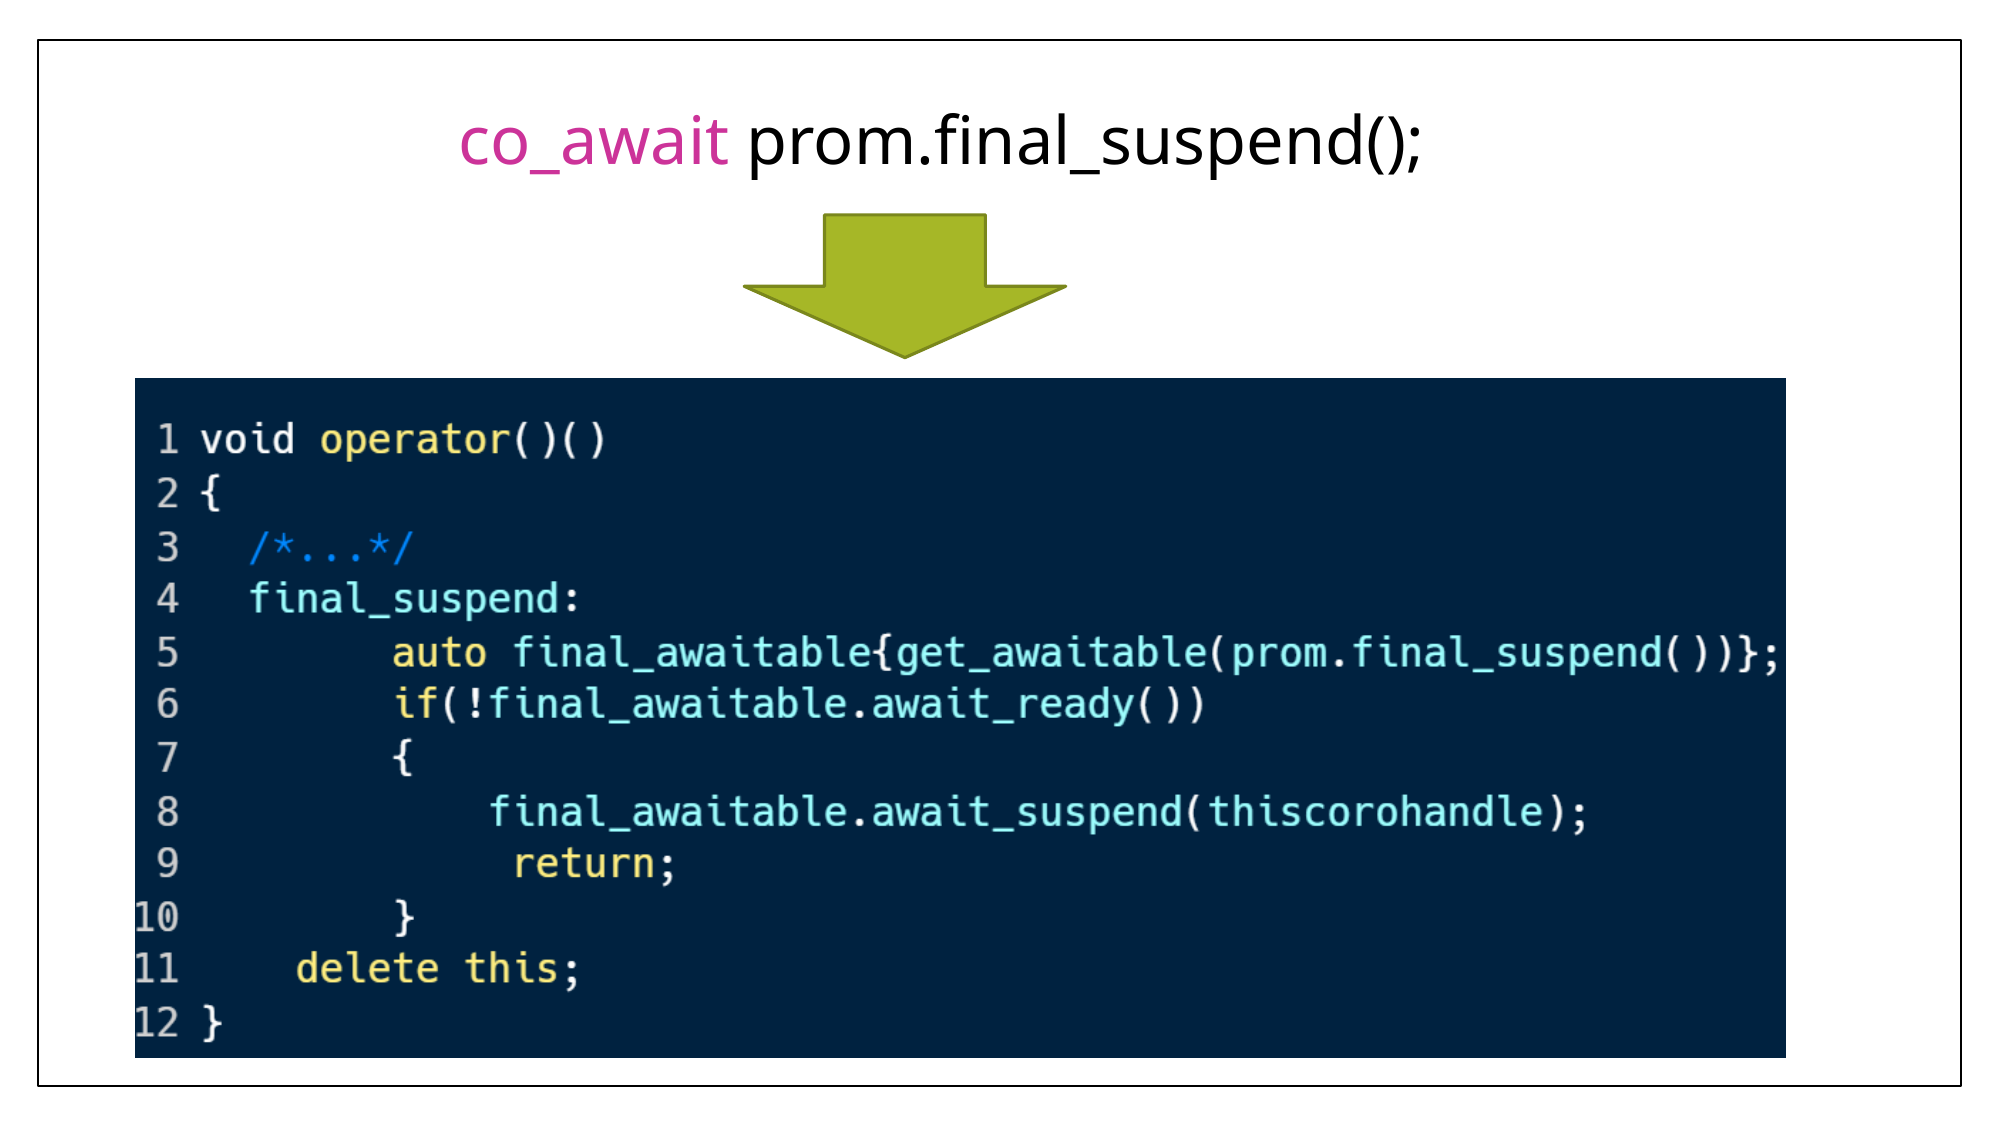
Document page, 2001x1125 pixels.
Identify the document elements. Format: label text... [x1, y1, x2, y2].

text_box [742, 213, 1068, 360]
text_box co_await prom.final_suspend(); [443, 90, 1441, 186]
picture [135, 377, 1786, 1059]
